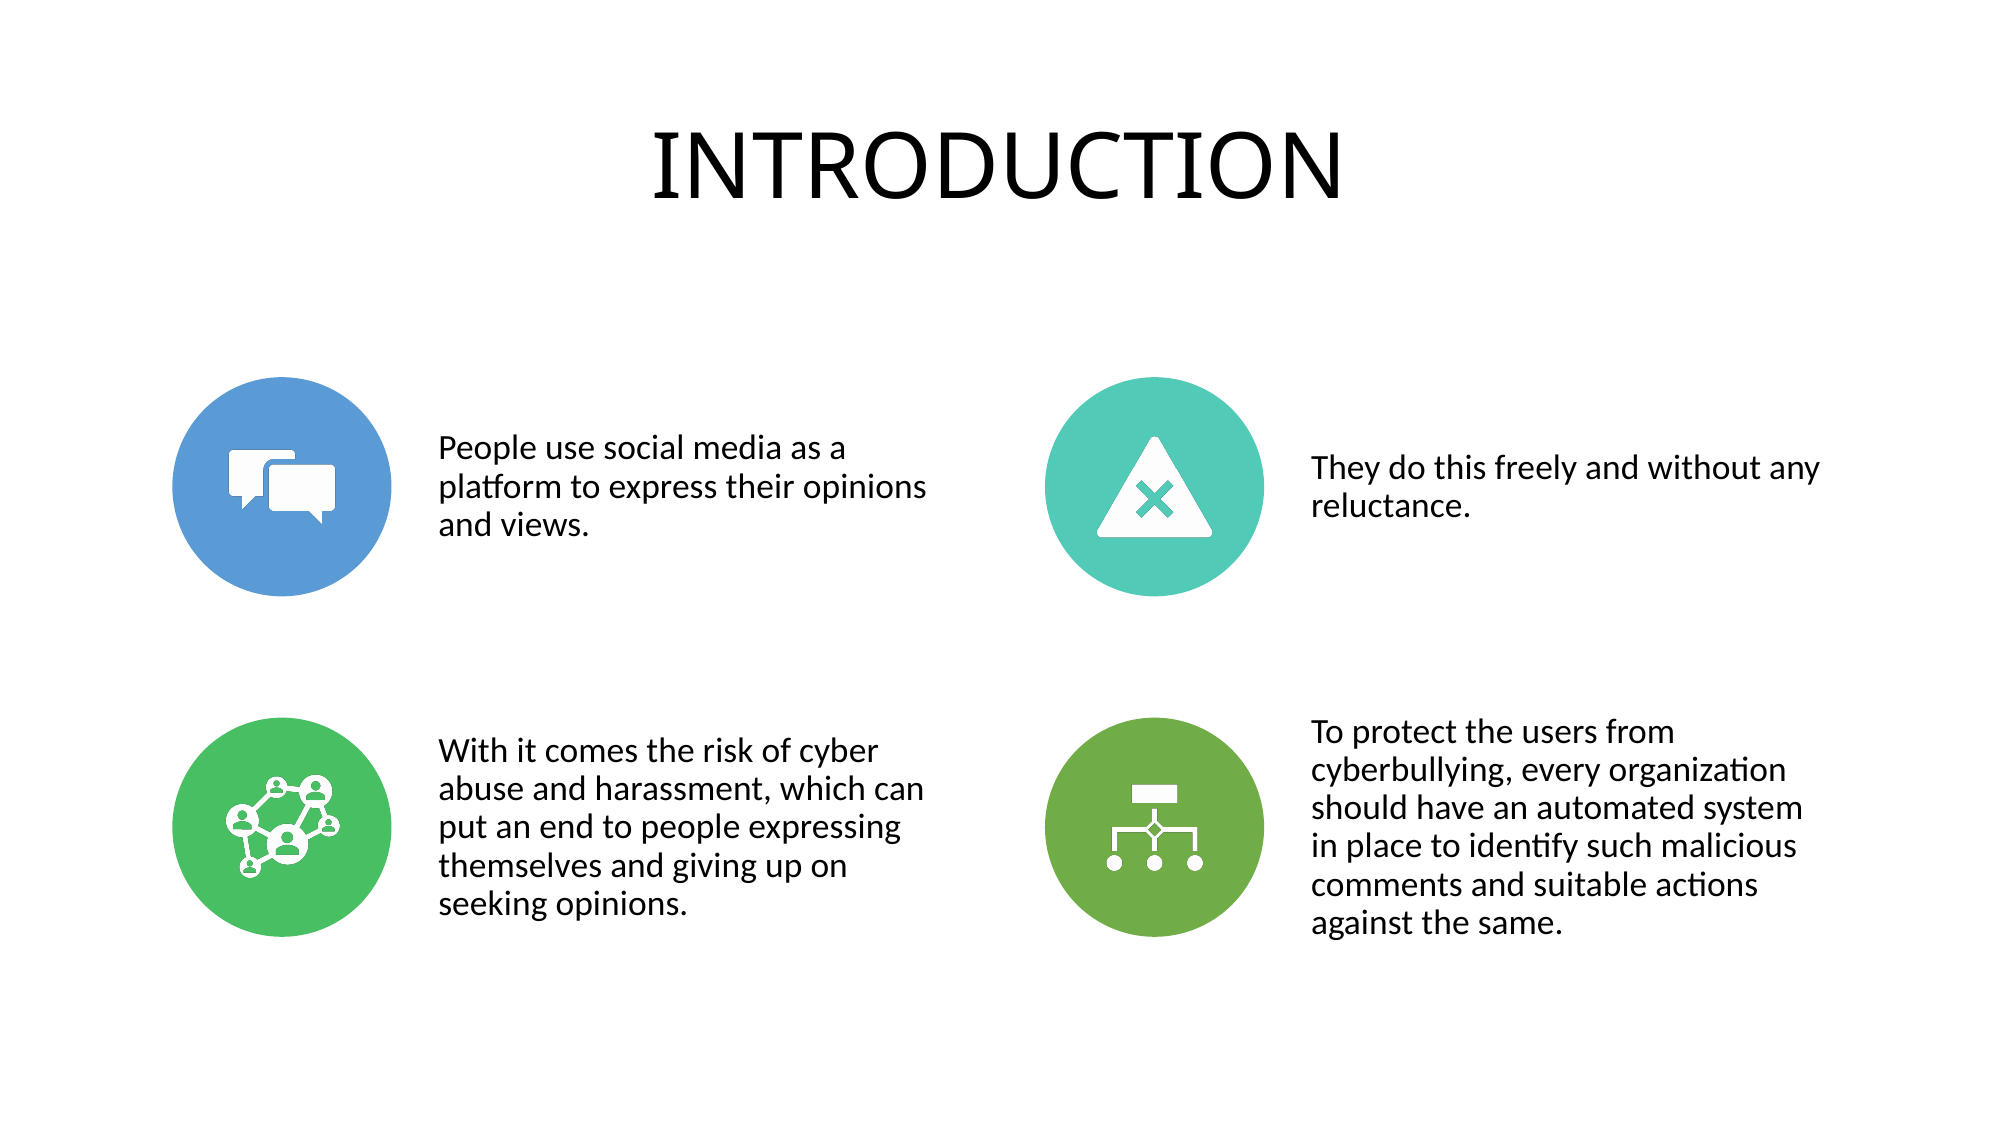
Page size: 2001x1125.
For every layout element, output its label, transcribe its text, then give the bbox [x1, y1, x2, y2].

title INTRODUCTION [137, 59, 1863, 278]
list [137, 299, 1863, 1014]
